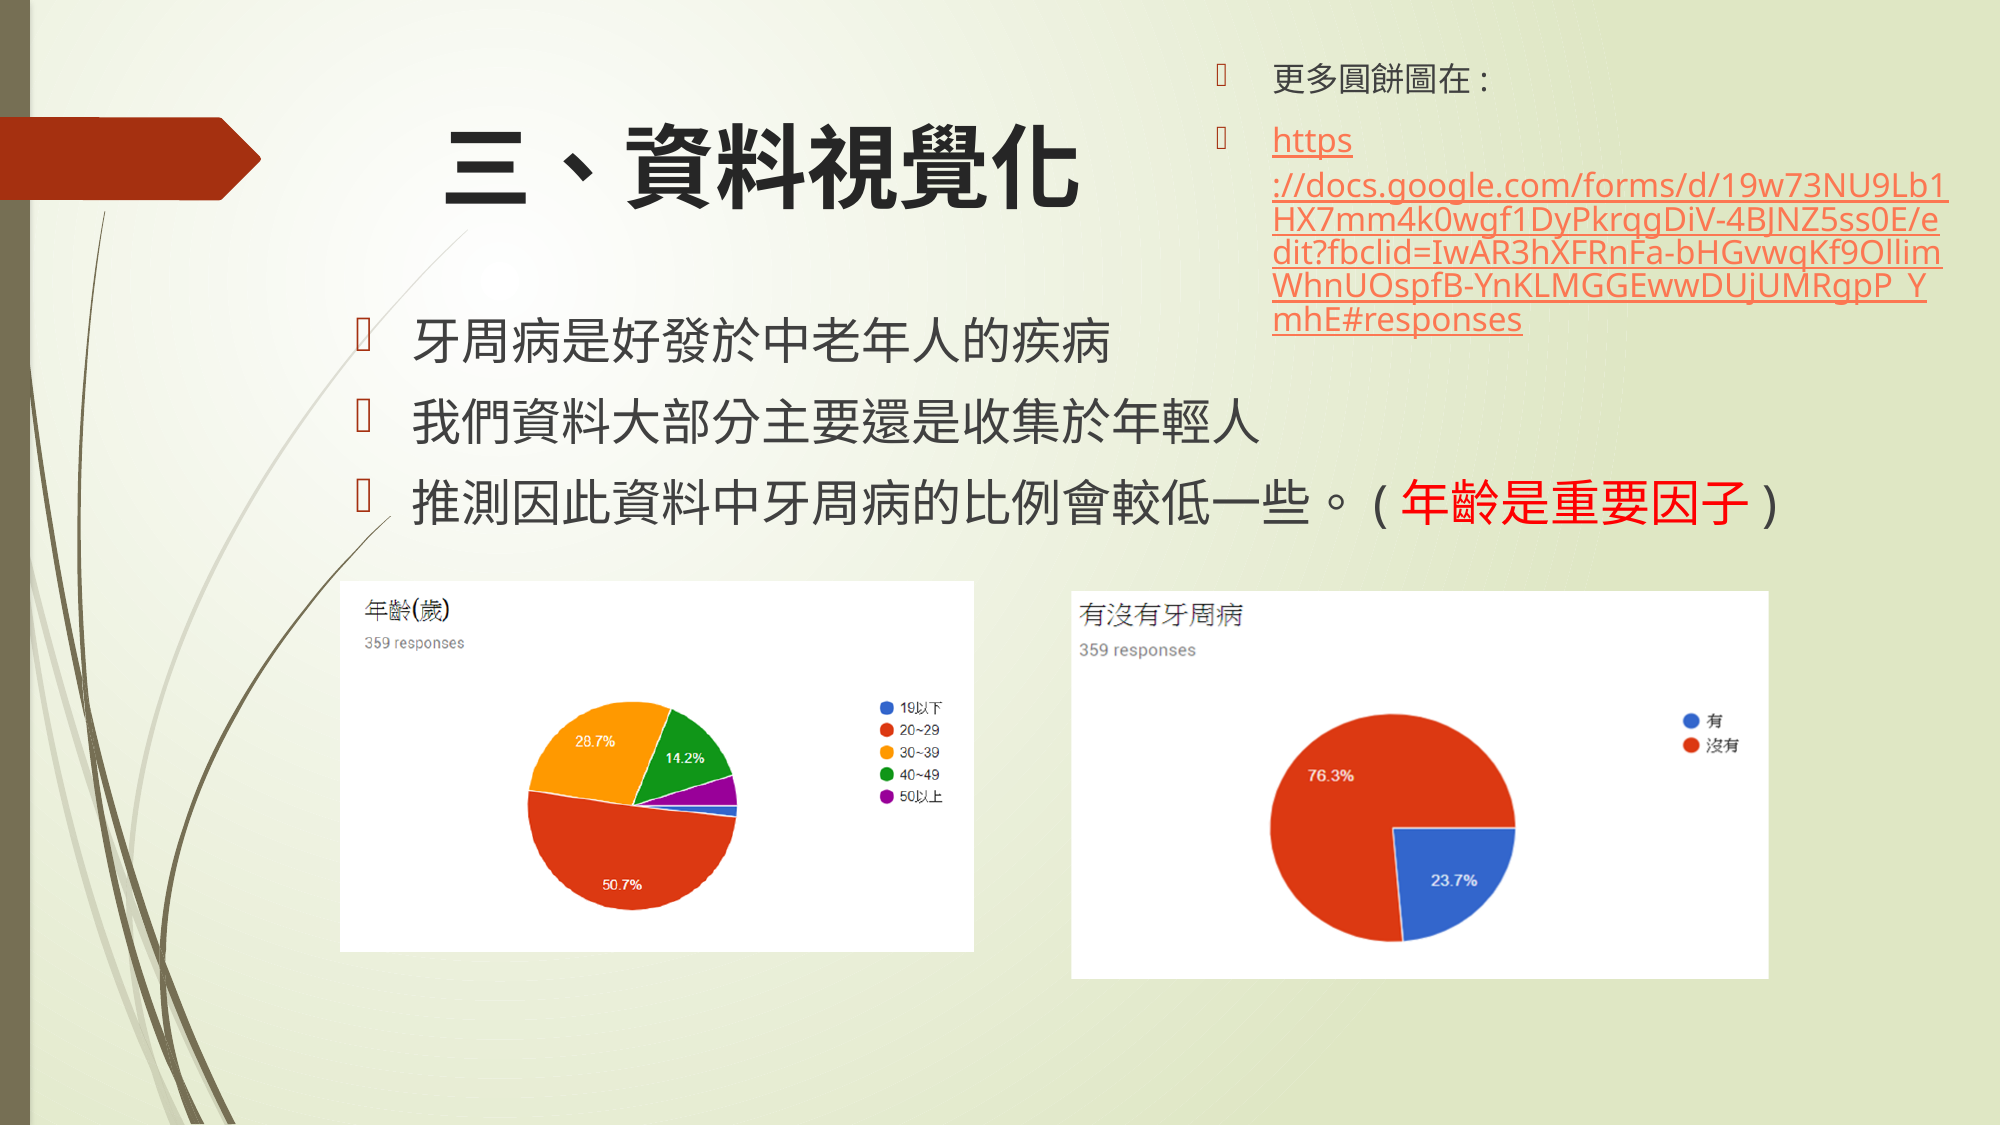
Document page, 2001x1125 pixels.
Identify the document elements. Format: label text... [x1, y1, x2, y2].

list 牙周病是好發於中老年人的疾病 我們資料大部分主要還是收集於年輕人 推測因此資料中牙周病的比例會較低一些。(年齡是重要因子) [340, 301, 1803, 960]
picture [1071, 591, 1769, 979]
picture [339, 581, 975, 952]
title 三、資料視覺化 [425, 102, 1200, 273]
text_box 更多圓餅圖在: https://docs.google.com/forms/d/19w73NU9Lb1HX7mm4k0wgf1DyPkrqgDiV-4BJNZ5ss0E/edit?fbclid=IwAR3hXFRnFa-bHGvwqKf9OllimWhnUOspfB-YnKLMGGEwwDUjUMRgpP_YmhE#responses [1200, 50, 1967, 385]
